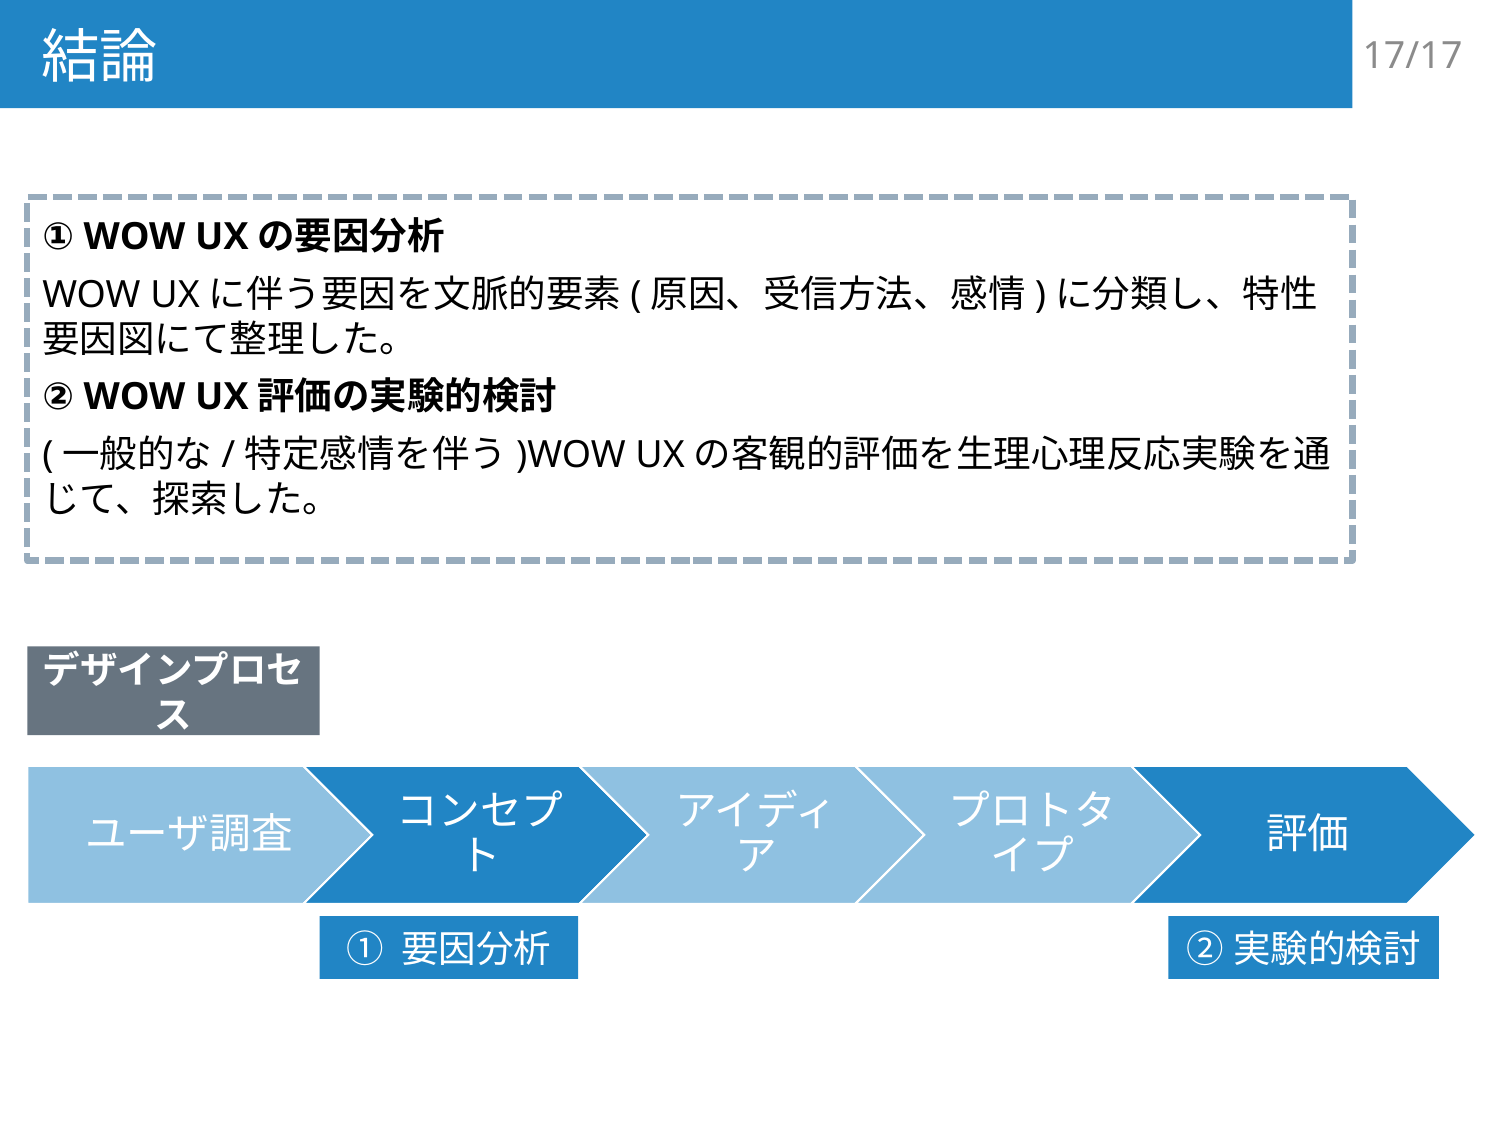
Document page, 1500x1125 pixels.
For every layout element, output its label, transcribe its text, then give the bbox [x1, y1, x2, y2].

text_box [27, 690, 1477, 980]
text_box デザインプロセス [26, 645, 321, 736]
text_box ① WOW UXの要因分析 WOW UXに伴う要因を文脈的要素(原因、受信方法、感情)に分類し、特性要因図にて整理した。 ② WOW UX評価の実験的検討 (一般的な/特定感情を伴う)WOW UXの客観的評価を生理心理反応実験を通じて、探索した。 [27, 197, 1353, 561]
text_box 結論 [0, 0, 1353, 109]
slide_number 17/17 [1330, 20, 1478, 88]
